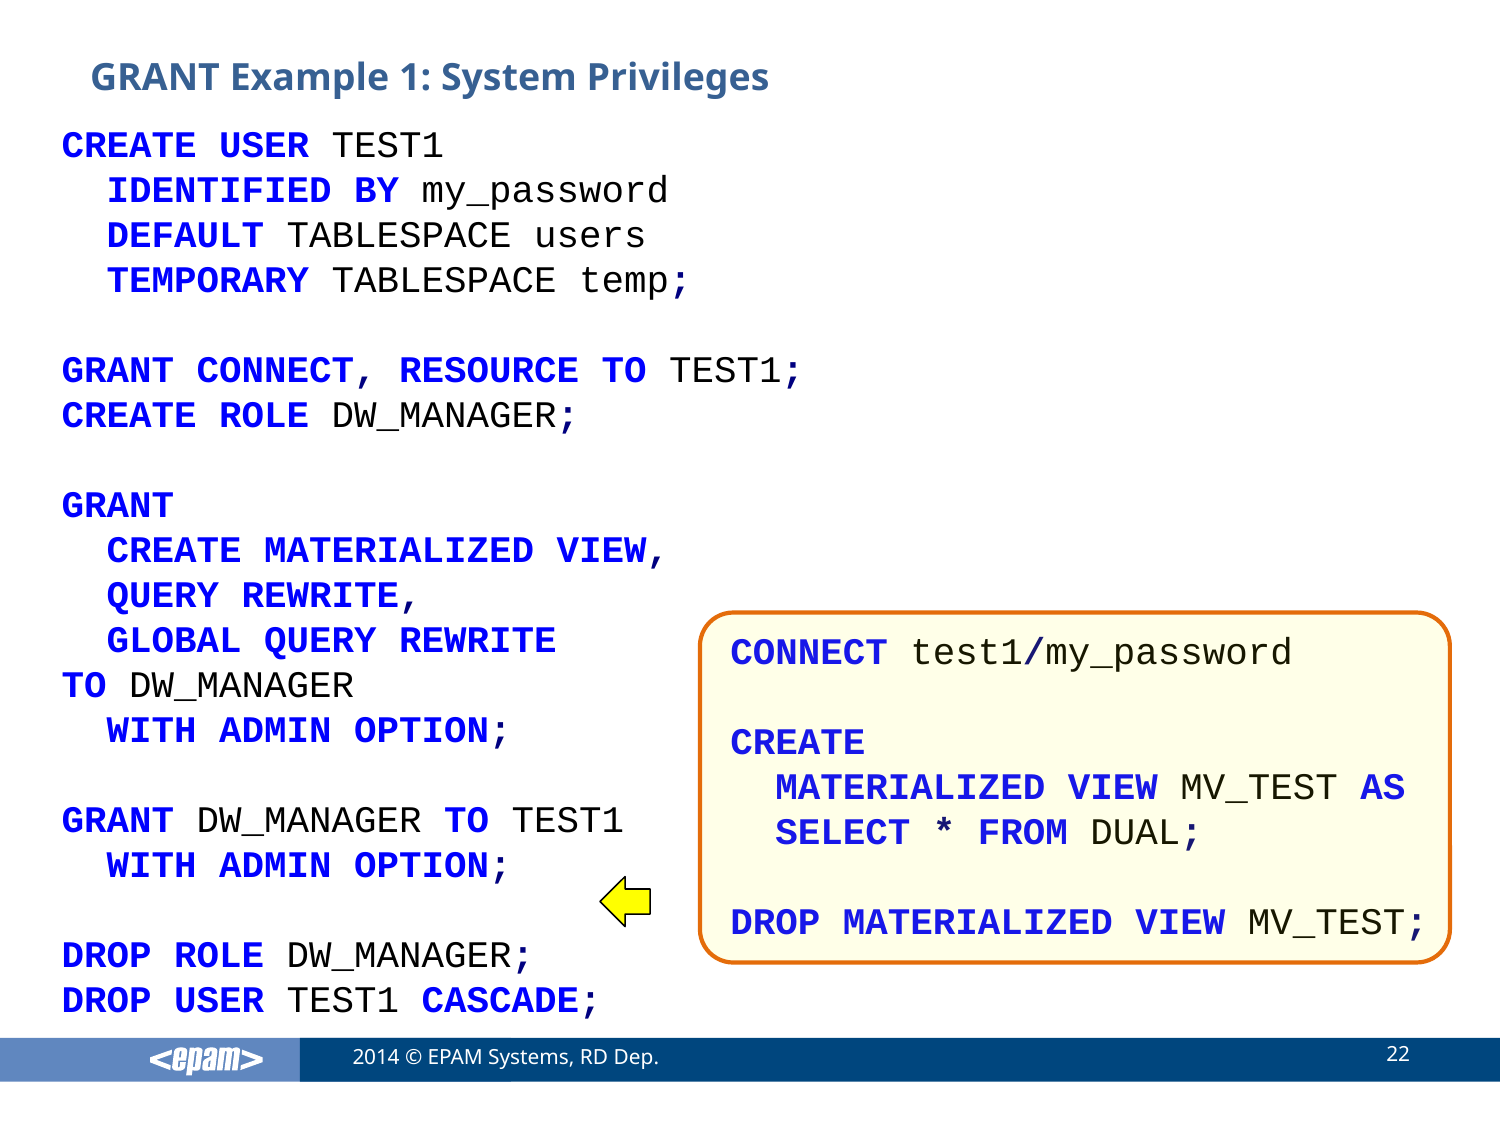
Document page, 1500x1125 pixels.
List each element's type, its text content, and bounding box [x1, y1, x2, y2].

text_box CREATE USER TEST1 IDENTIFIED BY my_password DEFAULT TABLESPACE users TEMPORARY TABLESPACE temp; GRANT CONNECT, RESOURCE TO TEST1; CREATE ROLE DW_MANAGER; GRANT CREATE MATERIALIZED VIEW, QUERY REWRITE, GLOBAL QUERY REWRITE TO DW_MANAGER WITH ADMIN OPTION; GRANT DW_MANAGER TO TEST1 WITH ADMIN OPTION; DROP ROLE DW_MANAGER; DROP USER TEST1 CASCADE; [46, 112, 1025, 1028]
title GRANT Example 1: System Privileges [75, 45, 1425, 163]
text_box [697, 610, 1453, 965]
footer 2014 © EPAM Systems, RD Dep. [337, 1028, 738, 1088]
text_box CONNECT test1/my_password CREATE MATERIALIZED VIEW MV_TEST AS SELECT * FROM DUAL; DROP MATERIALIZED VIEW MV_TEST; [715, 574, 1500, 995]
slide_number 22 [1262, 1025, 1425, 1085]
text_box [600, 876, 651, 927]
